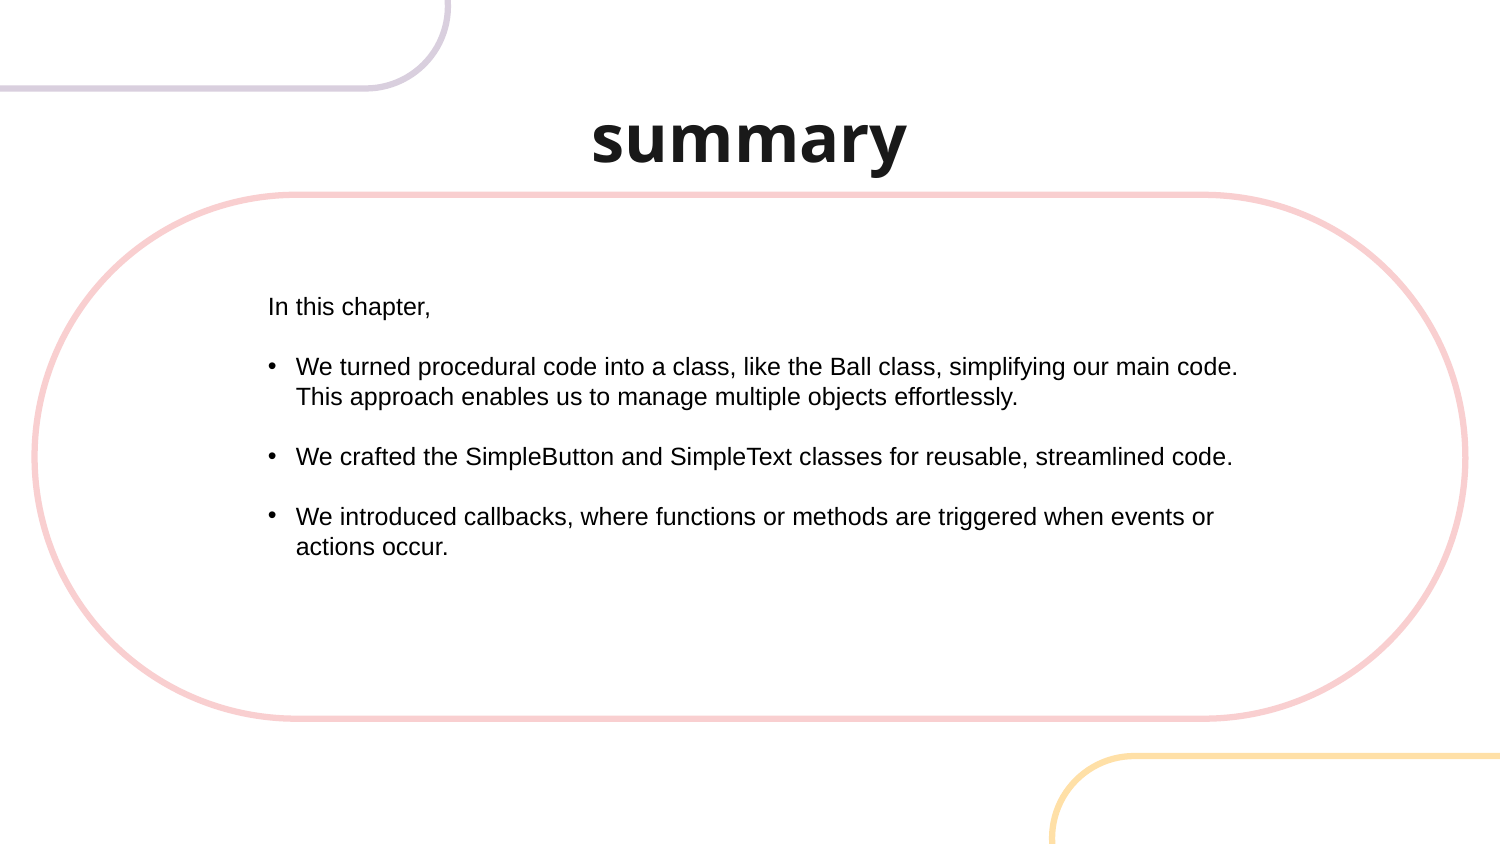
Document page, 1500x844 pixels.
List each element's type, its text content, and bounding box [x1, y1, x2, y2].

title summary [118, 81, 1382, 176]
text_box In this chapter, We turned procedural code into a class, like the Ball class, simplifying our main code. This approach enables us to manage multiple objects effortlessly. We crafted the SimpleButton and SimpleText classes for reusable, streamlined code. We introduced callbacks, where functions or methods are triggered when events or actions occur. [253, 283, 1290, 568]
text_box [34, 194, 1466, 719]
